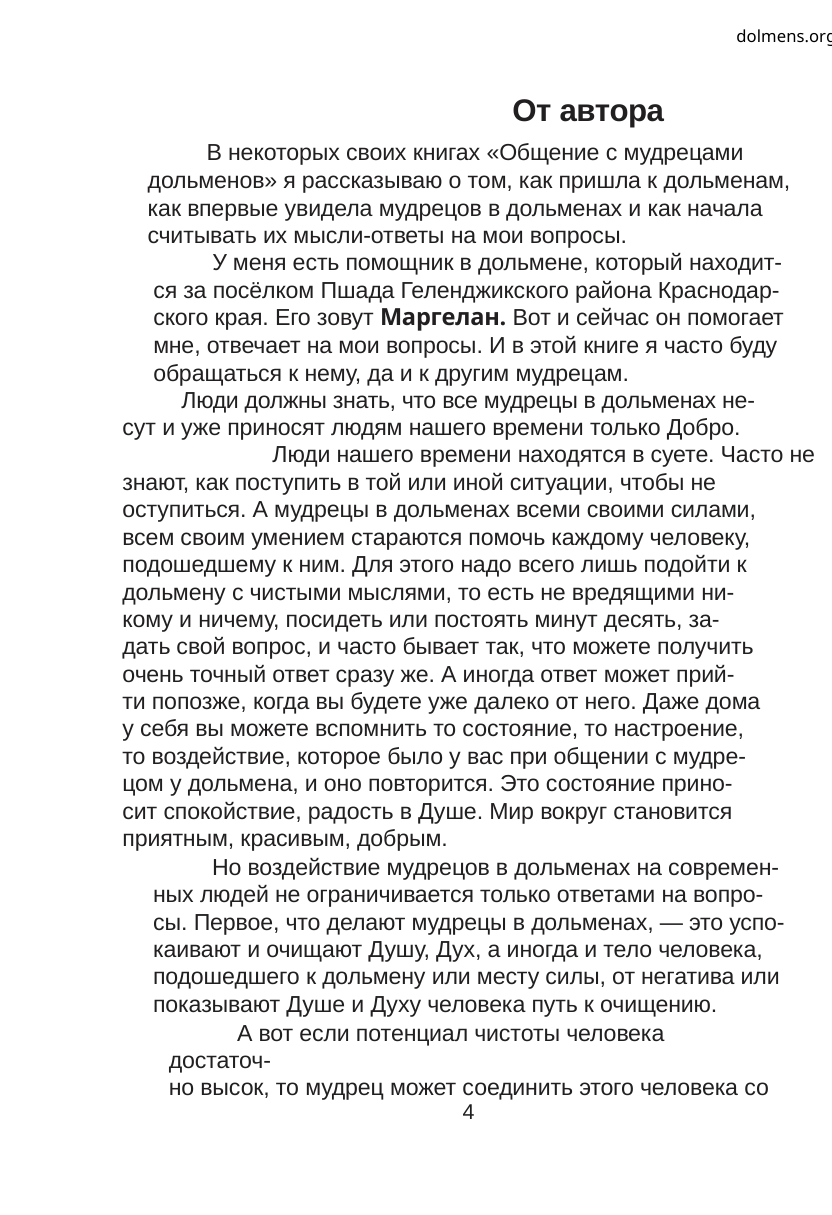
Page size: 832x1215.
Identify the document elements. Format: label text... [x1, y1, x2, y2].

text_box У меня есть помощник в дольмене, который находит- ся за посёлком Пшада Геленджикского района Краснодар- ского края. Его зовут Маргелан. Вот и сейчас он помогает мне, отвечает на мои вопросы. И в этой книге я часто буду обращаться к нему, да и к другим мудрецам. [153, 247, 784, 385]
text_box dolmens.org [736, 27, 832, 66]
text_box Люди должны знать, что все мудрецы в дольменах не- сут и уже приносят людям нашего времени только Добро. Люди нашего времени находятся в суете. Часто не знают, как поступить в той или иной ситуации, чтобы не оступиться. А мудрецы в дольменах всеми своими силами, всем своим умением стараются помочь каждому человеку, подошедшему к ним. Для этого надо всего лишь подойти к дольмену с чистыми мыслями, то есть не вредящими ни- кому и ничему, посидеть или постоять минут десять, за- дать свой вопрос, и часто бывает так, что можете получить очень точный ответ сразу же. А иногда ответ может прий- ти попозже, когда вы будете уже далеко от него. Даже дома у себя вы можете вспомнить то состояние, то настроение, то воздействие, которое было у вас при общении с мудре- цом у дольмена, и оно повторится. Это состояние прино- сит спокойствие, радость в Душе. Мир вокруг становится приятным, красивым, добрым. [122, 385, 815, 879]
text_box Но воздействие мудрецов в дольменах на современ- ных людей не ограничивается только ответами на вопро- сы. Первое, что делают мудрецы в дольменах, — это успо- каивают и очищают Душу, Дух, а иногда и тело человека, подошедшего к дольмену или месту силы, от негатива или показывают Душе и Духу человека путь к очищению. [153, 852, 785, 1045]
text_box В некоторых своих книгах «Общение с мудрецами дольменов» я рассказываю о том, как пришла к дольменам, как впервые увидела мудрецов в дольменах и как начала считывать их мысли-ответы на мои вопросы. [147, 137, 790, 276]
text_box 4 [462, 1097, 475, 1151]
text_box От автора [512, 89, 665, 137]
text_box А вот если потенциал чистоты человека достаточ- но высок, то мудрец может соединить этого человека со [168, 1018, 769, 1101]
